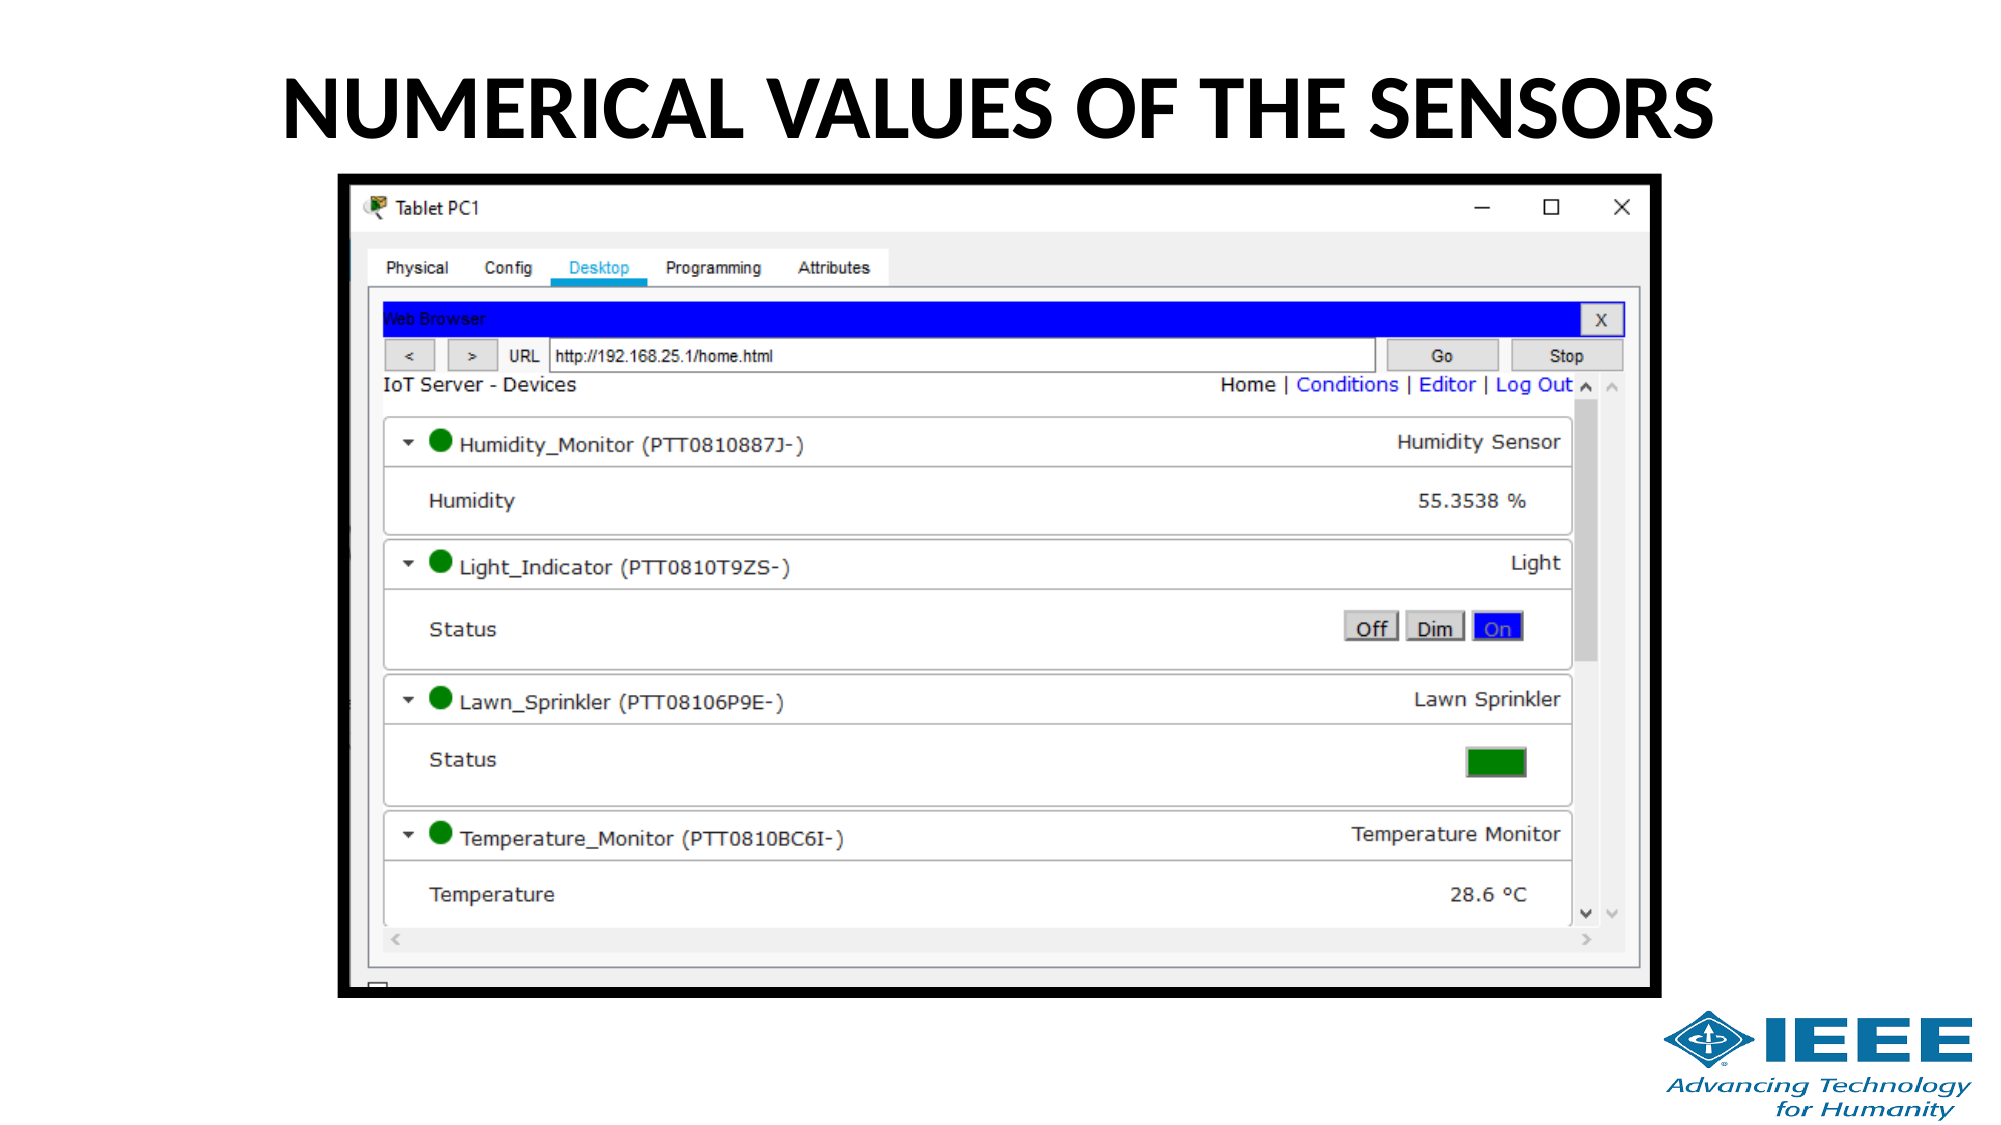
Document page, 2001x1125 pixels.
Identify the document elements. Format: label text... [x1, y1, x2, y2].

picture [1663, 1009, 1975, 1121]
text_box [337, 173, 1662, 999]
title NUMERICAL VALUES OF THE SENSORS [63, 0, 1936, 218]
